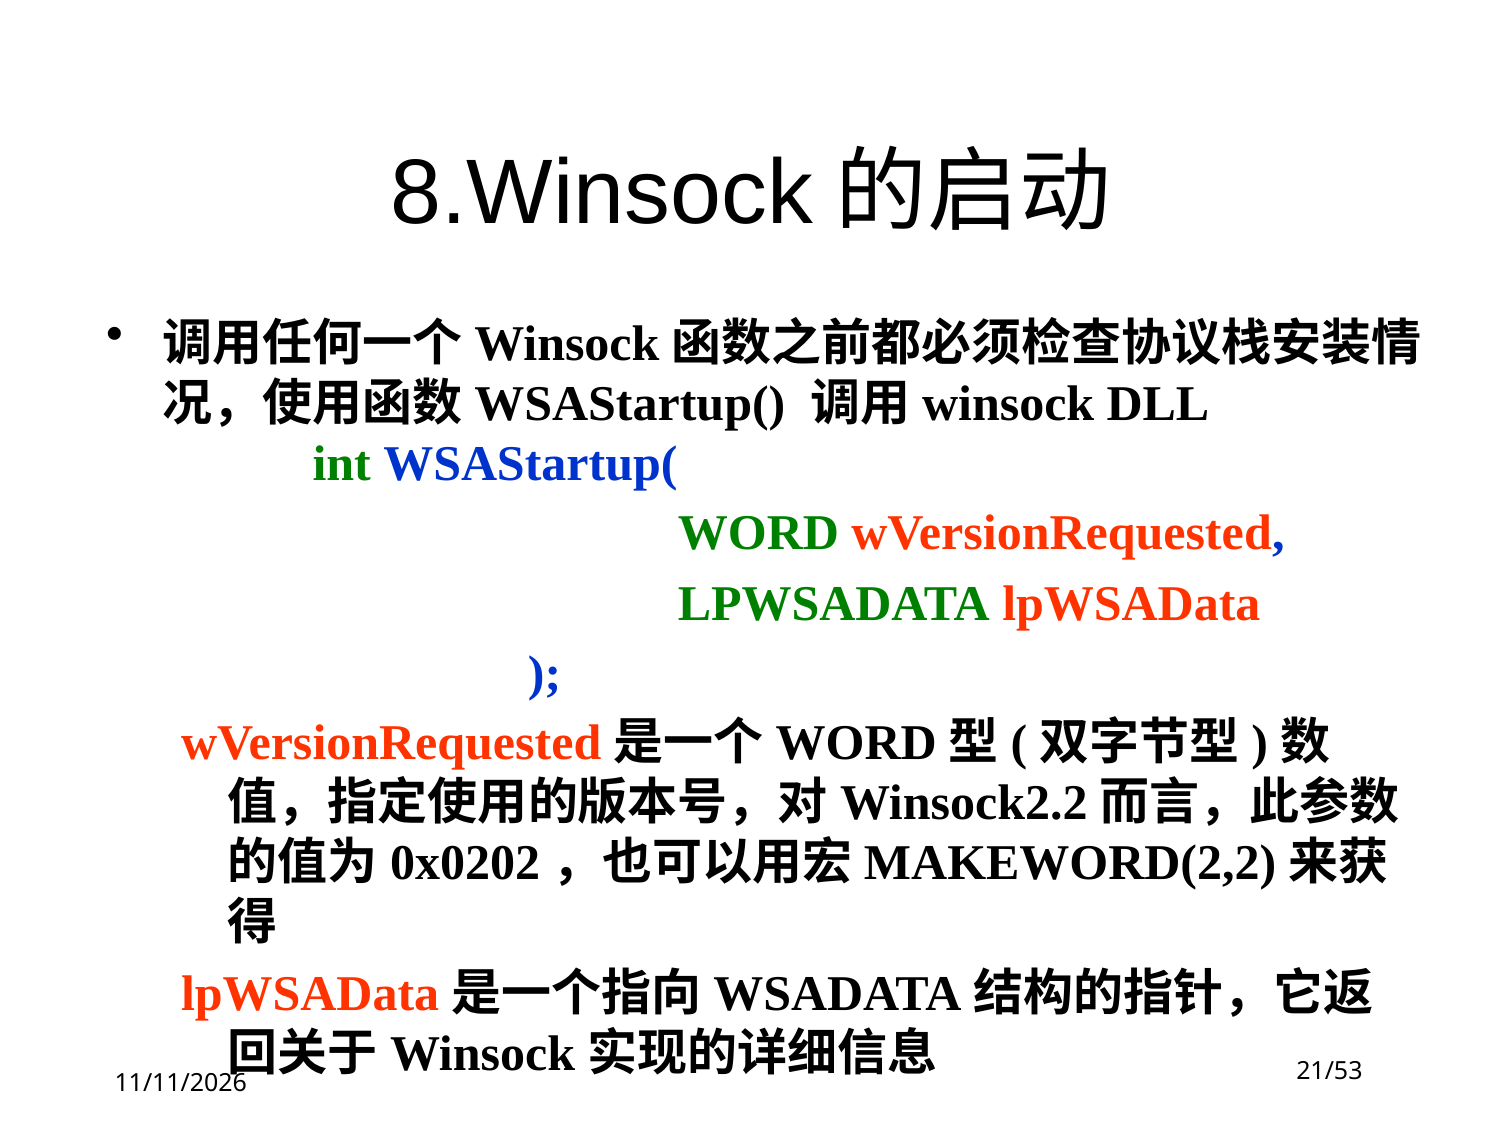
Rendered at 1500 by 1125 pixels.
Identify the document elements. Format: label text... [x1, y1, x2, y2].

list 调用任何一个Winsock函数之前都必须检查协议栈安装情况，使用函数WSAStartup() 调用winsock DLL int WSAStartup( WORD wVersionRequested, LPWSADATA lpWSAData ); wVersionRequested是一个WORD型(双字节型)数值，指定使用的版本号，对Winsock2.2而言，此参数的值为0x0202，也可以用宏MAKEWORD(2,2)来获得 lpWSAData是一个指向WSADATA结构的指针，它返回关于Winsock实现的详细信息 [91, 302, 1438, 1003]
text_box 2019-10-20 [99, 1058, 325, 1103]
title 8.Winsock的启动 [94, 50, 1407, 250]
text_box 21/53 [1281, 1046, 1447, 1083]
